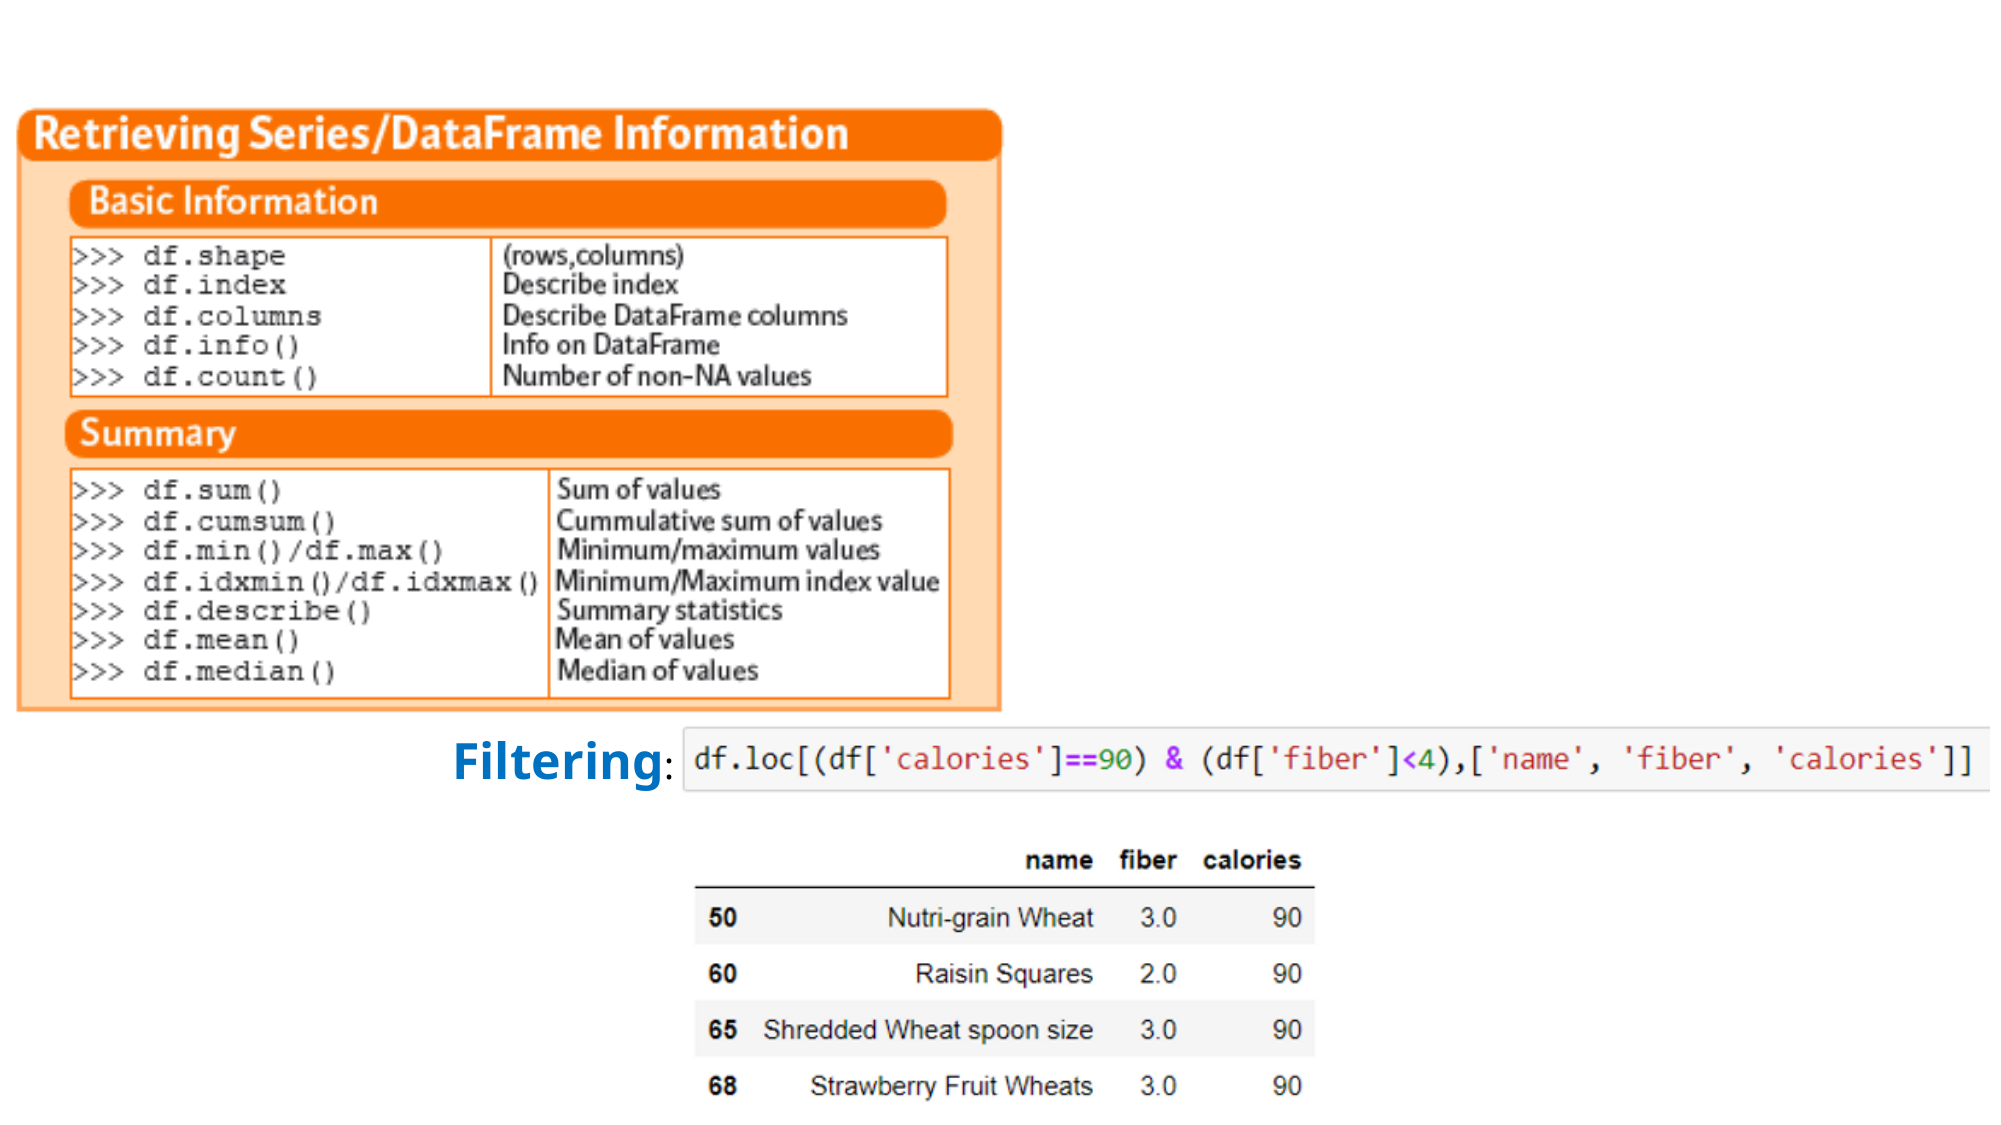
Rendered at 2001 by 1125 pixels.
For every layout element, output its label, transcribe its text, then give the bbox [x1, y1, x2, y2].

picture [15, 99, 1991, 1125]
text_box Filtering: [437, 723, 677, 797]
